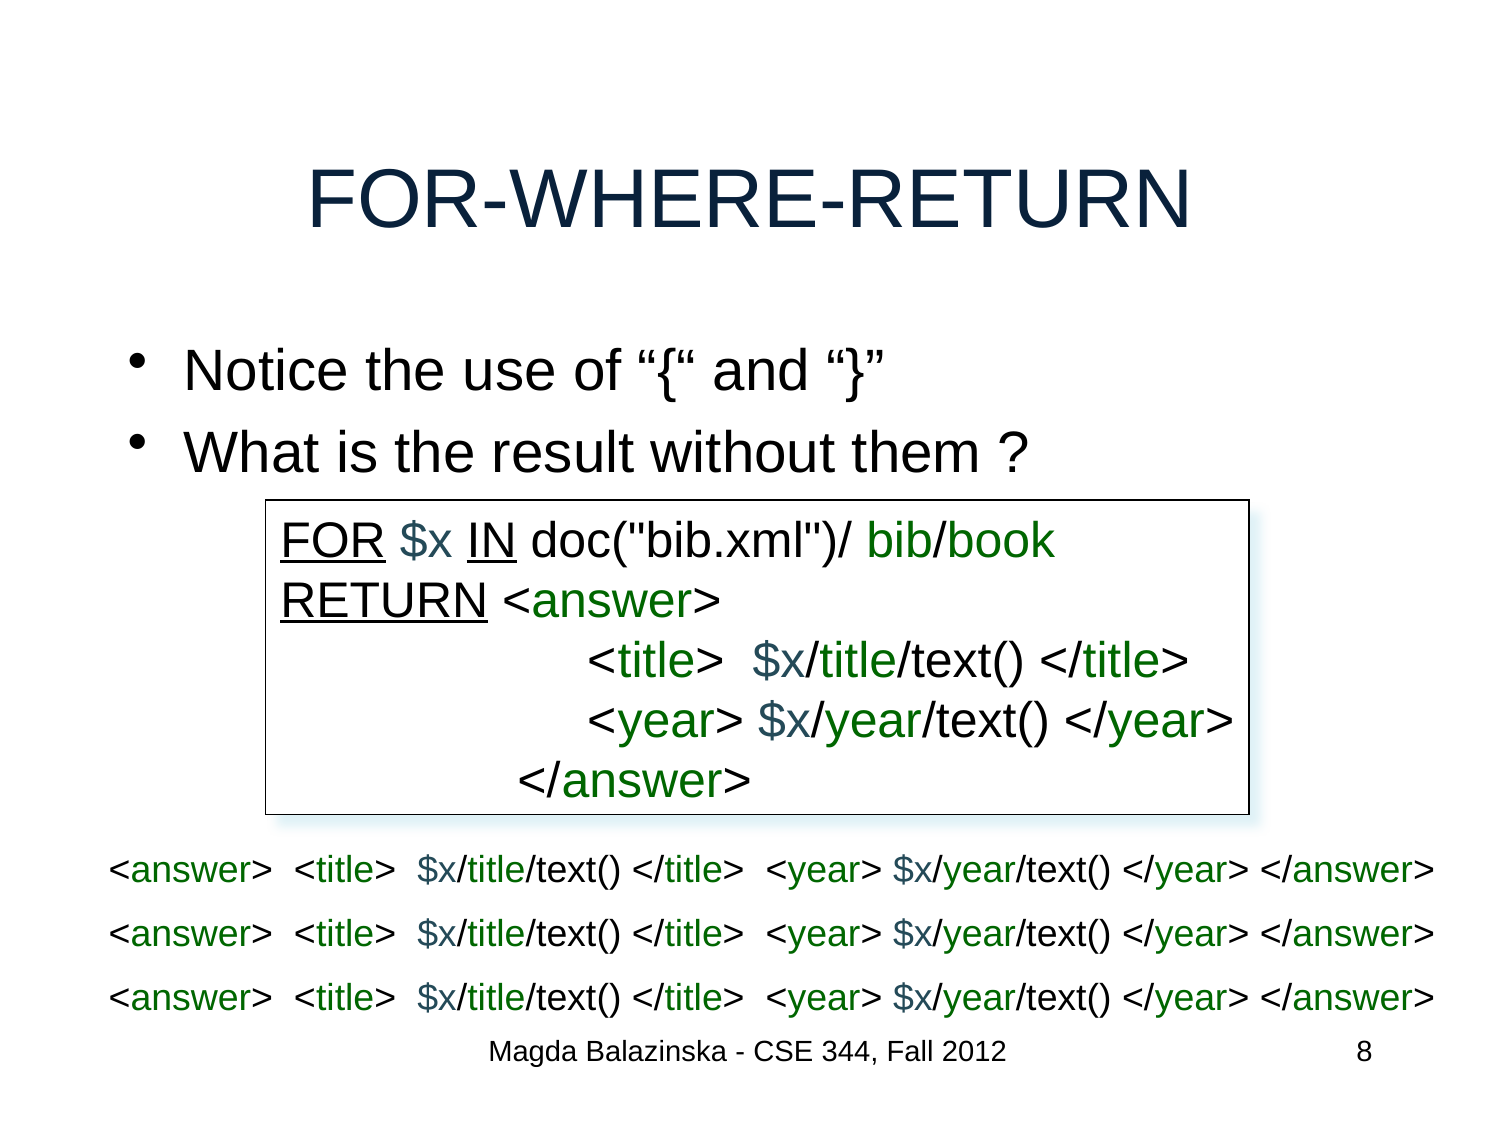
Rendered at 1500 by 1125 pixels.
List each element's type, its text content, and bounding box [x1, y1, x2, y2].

title FOR-WHERE-RETURN [112, 99, 1388, 288]
slide_number 8 [1074, 1025, 1388, 1101]
footer Magda Balazinska - CSE 344, Fall 2012 [462, 1024, 1051, 1101]
list Notice the use of “{“ and “}” What is the result without them ? [112, 324, 1388, 837]
text_box <answer> <title> $x/title/text() </title> <year> $x/year/text() </year> </answer> <answer> <title> $x/title/text() </title> <year> $x/year/text() </year> </answer> <answer> <title> $x/title/text() </title> <year> $x/year/text() </year> </answer> [93, 837, 1450, 1025]
text_box FOR $x IN doc("bib.xml")/ bib/book RETURN <answer> <title> $x/title/text() </title> <year> $x/year/text() </year> </answer> [265, 499, 1250, 815]
